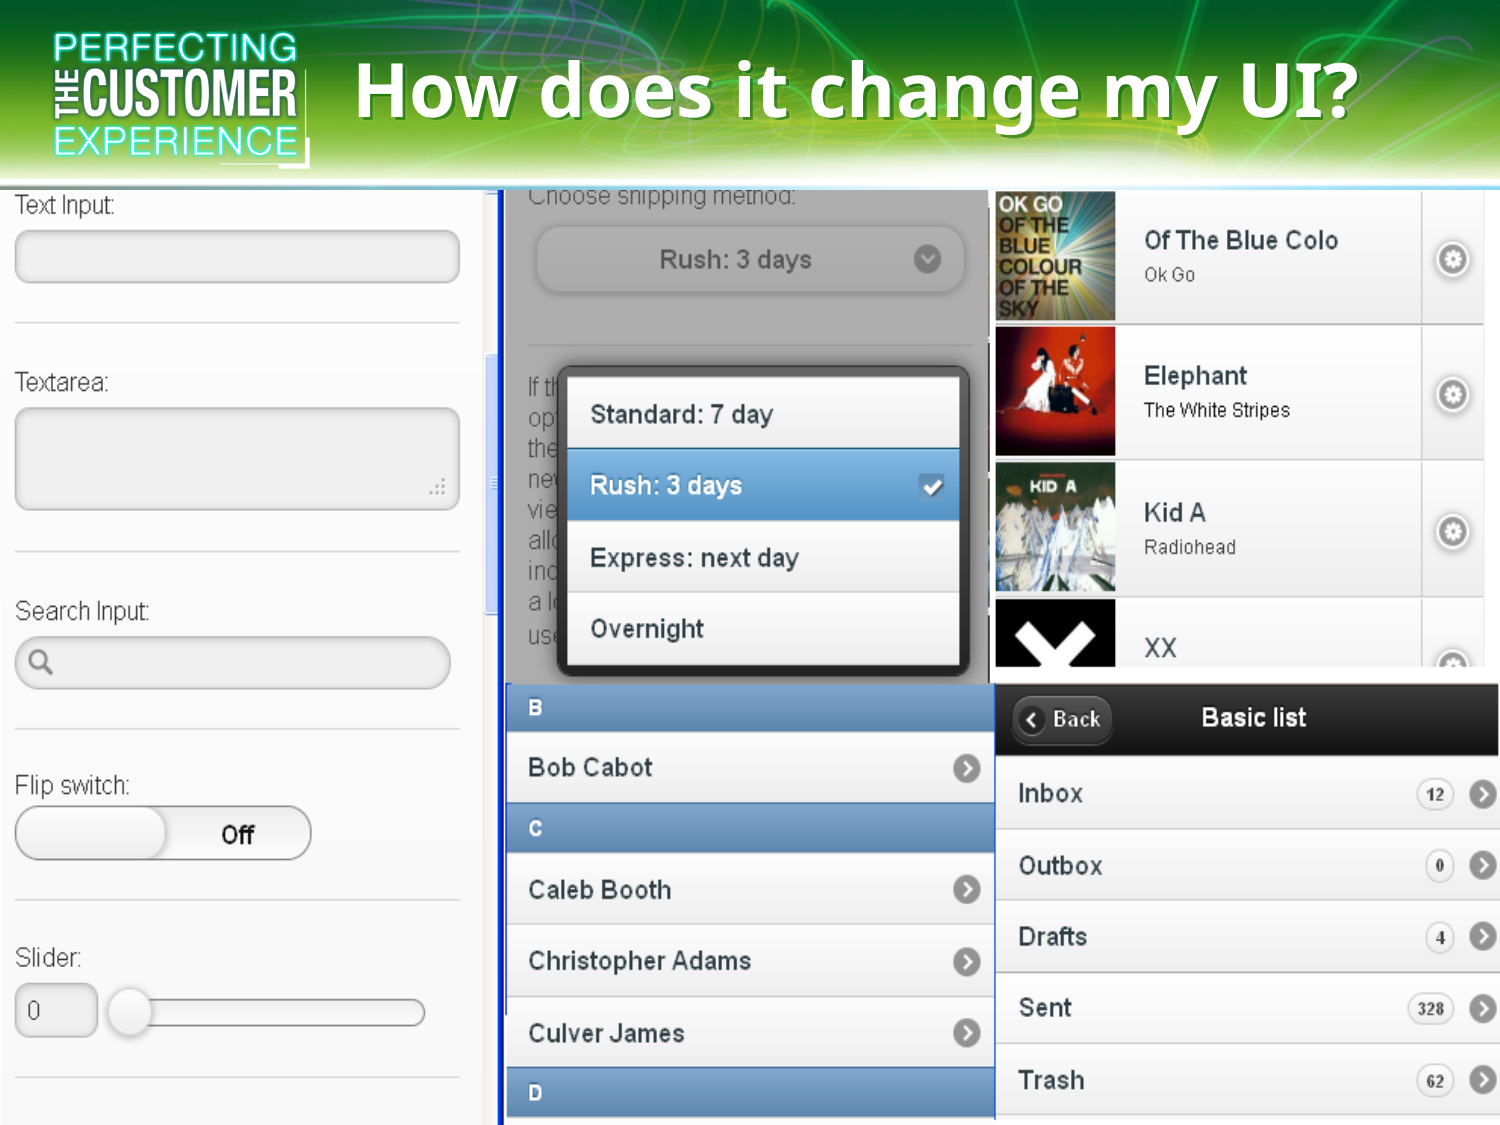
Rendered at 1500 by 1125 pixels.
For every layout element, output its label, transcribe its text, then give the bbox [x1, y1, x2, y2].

title How does it change my UI? [318, 0, 1376, 188]
picture [0, 0, 1500, 1125]
